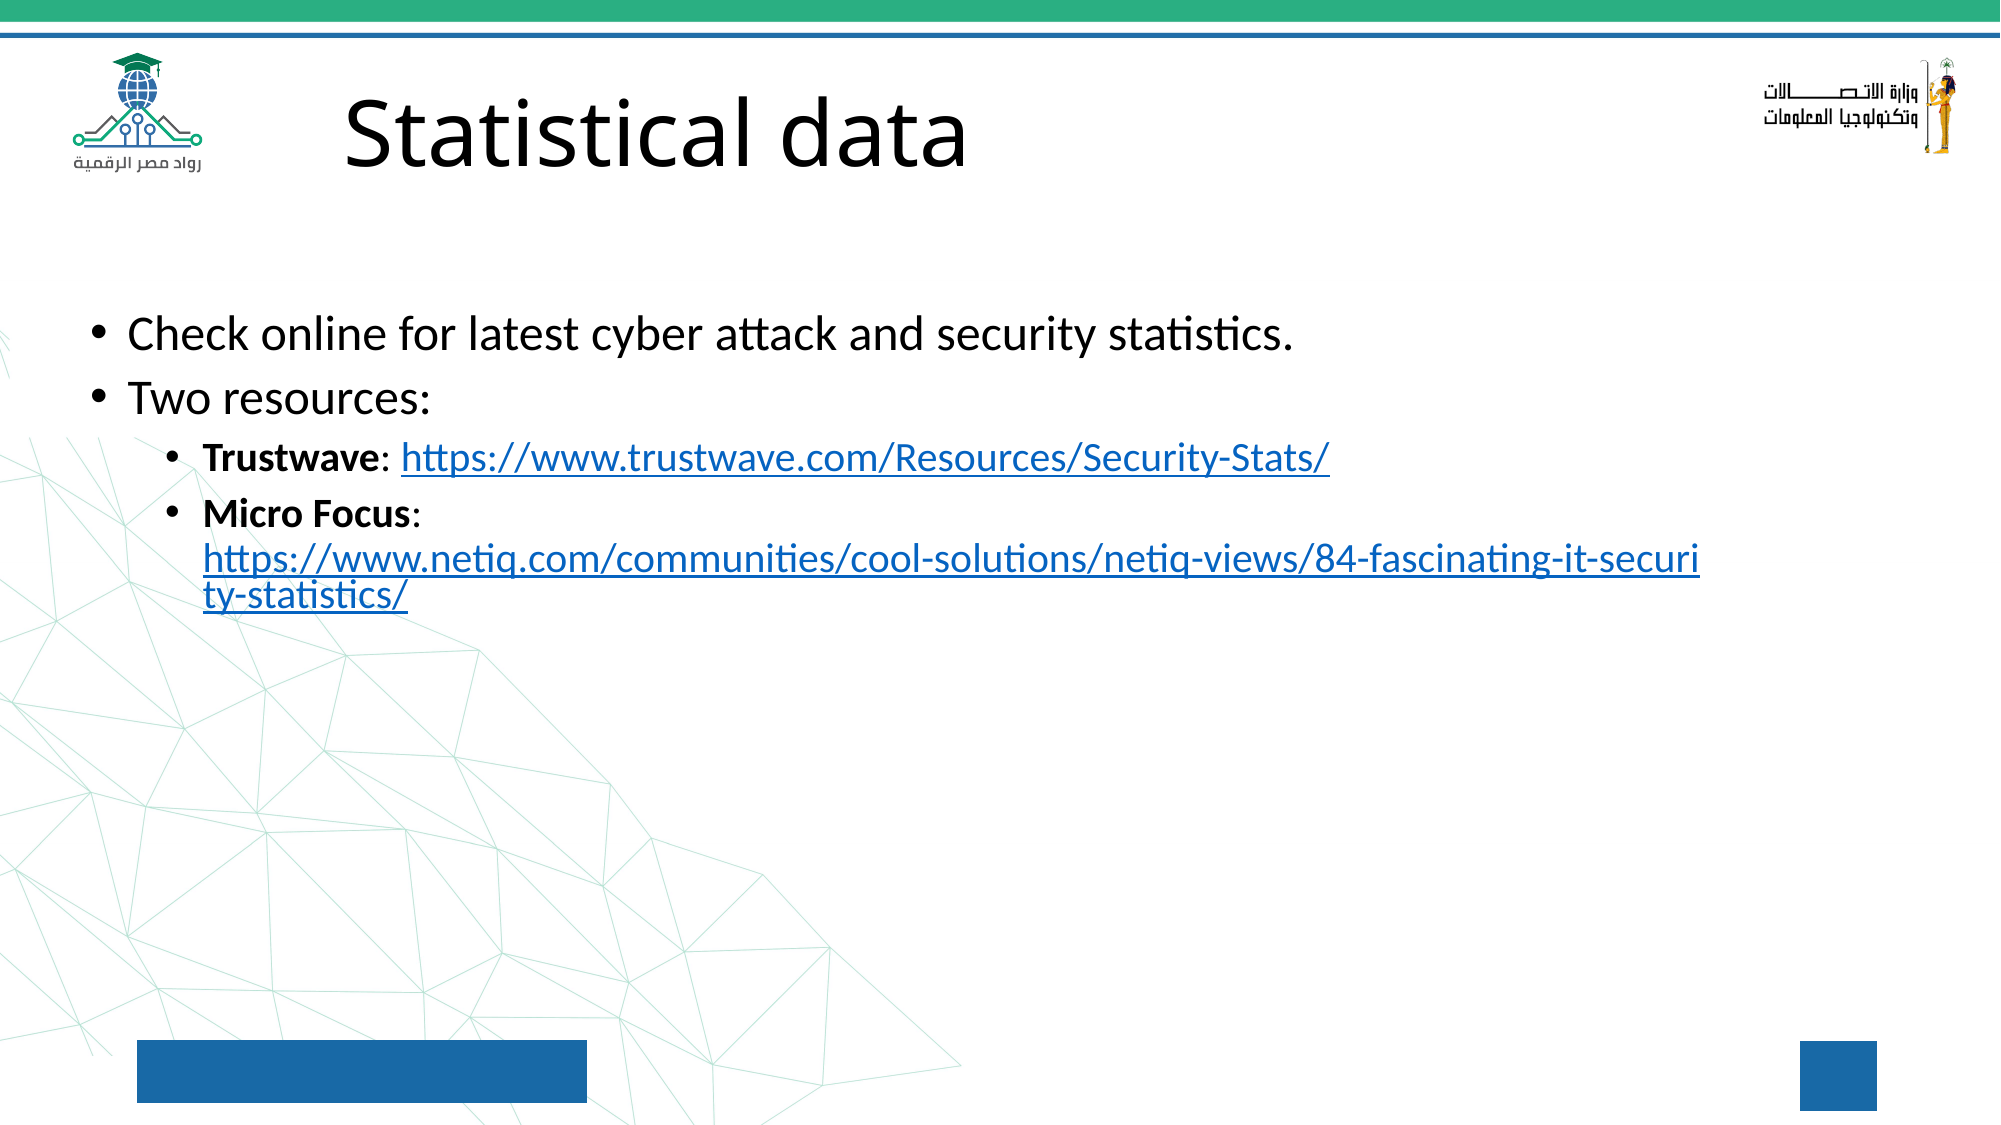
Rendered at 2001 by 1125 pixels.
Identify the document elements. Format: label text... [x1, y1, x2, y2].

title Statistical data [329, 27, 2000, 246]
list Check online for latest cyber attack and security statistics. Two resources: Trustwave: https://www.trustwave.com/Resources/Security-Stats/ Micro Focus: https://www.netiq.com/communities/cool-solutions/netiq-views/84-fascinating-it-security-statistics/ [0, 299, 1725, 1014]
picture [0, 0, 2000, 1125]
